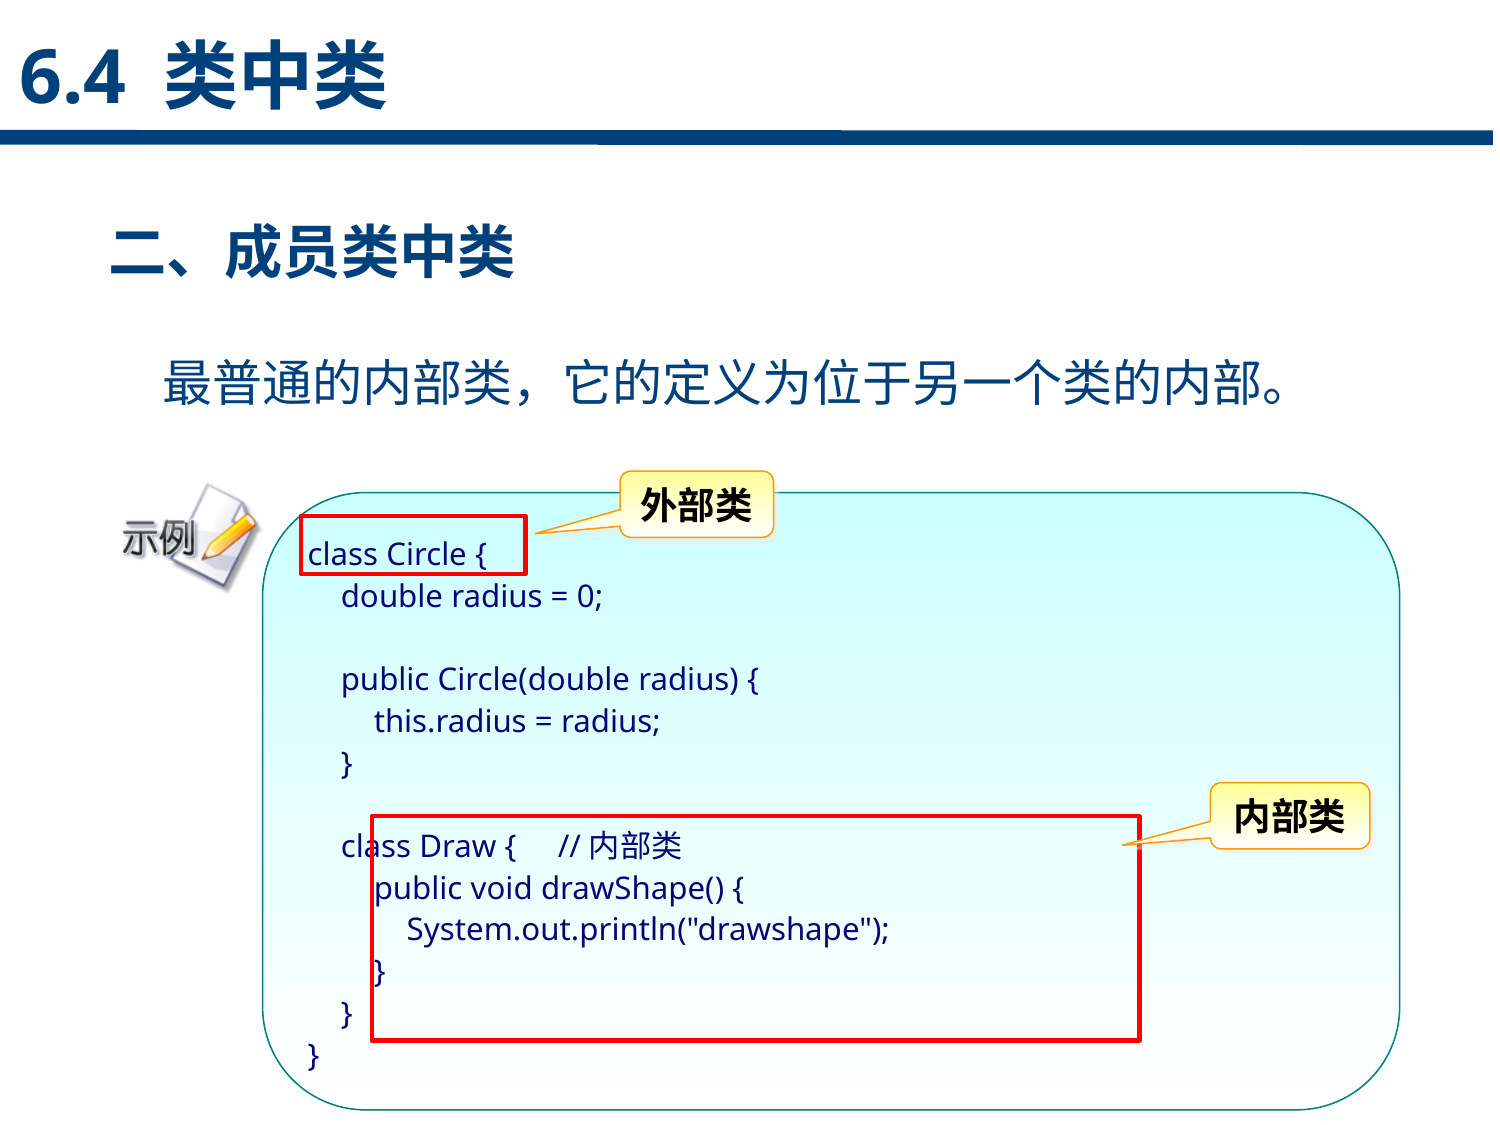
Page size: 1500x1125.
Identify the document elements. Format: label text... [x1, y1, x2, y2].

picture [111, 481, 263, 595]
text_box 最普通的内部类，它的定义为位于另一个类的内部。 [147, 314, 1435, 420]
text_box class Circle { double radius = 0; public Circle(double radius) { this.radius = radius; } class Draw { //内部类 public void drawShape() { System.out.println("drawshape"); } } } [262, 492, 1400, 1110]
text_box [299, 514, 528, 576]
text_box 二、成员类中类 [5, 172, 1317, 293]
text_box 内部类 [1122, 782, 1370, 849]
text_box 6.4 类中类 [4, 21, 404, 127]
text_box [370, 814, 1142, 1043]
text_box 外部类 [535, 471, 774, 538]
